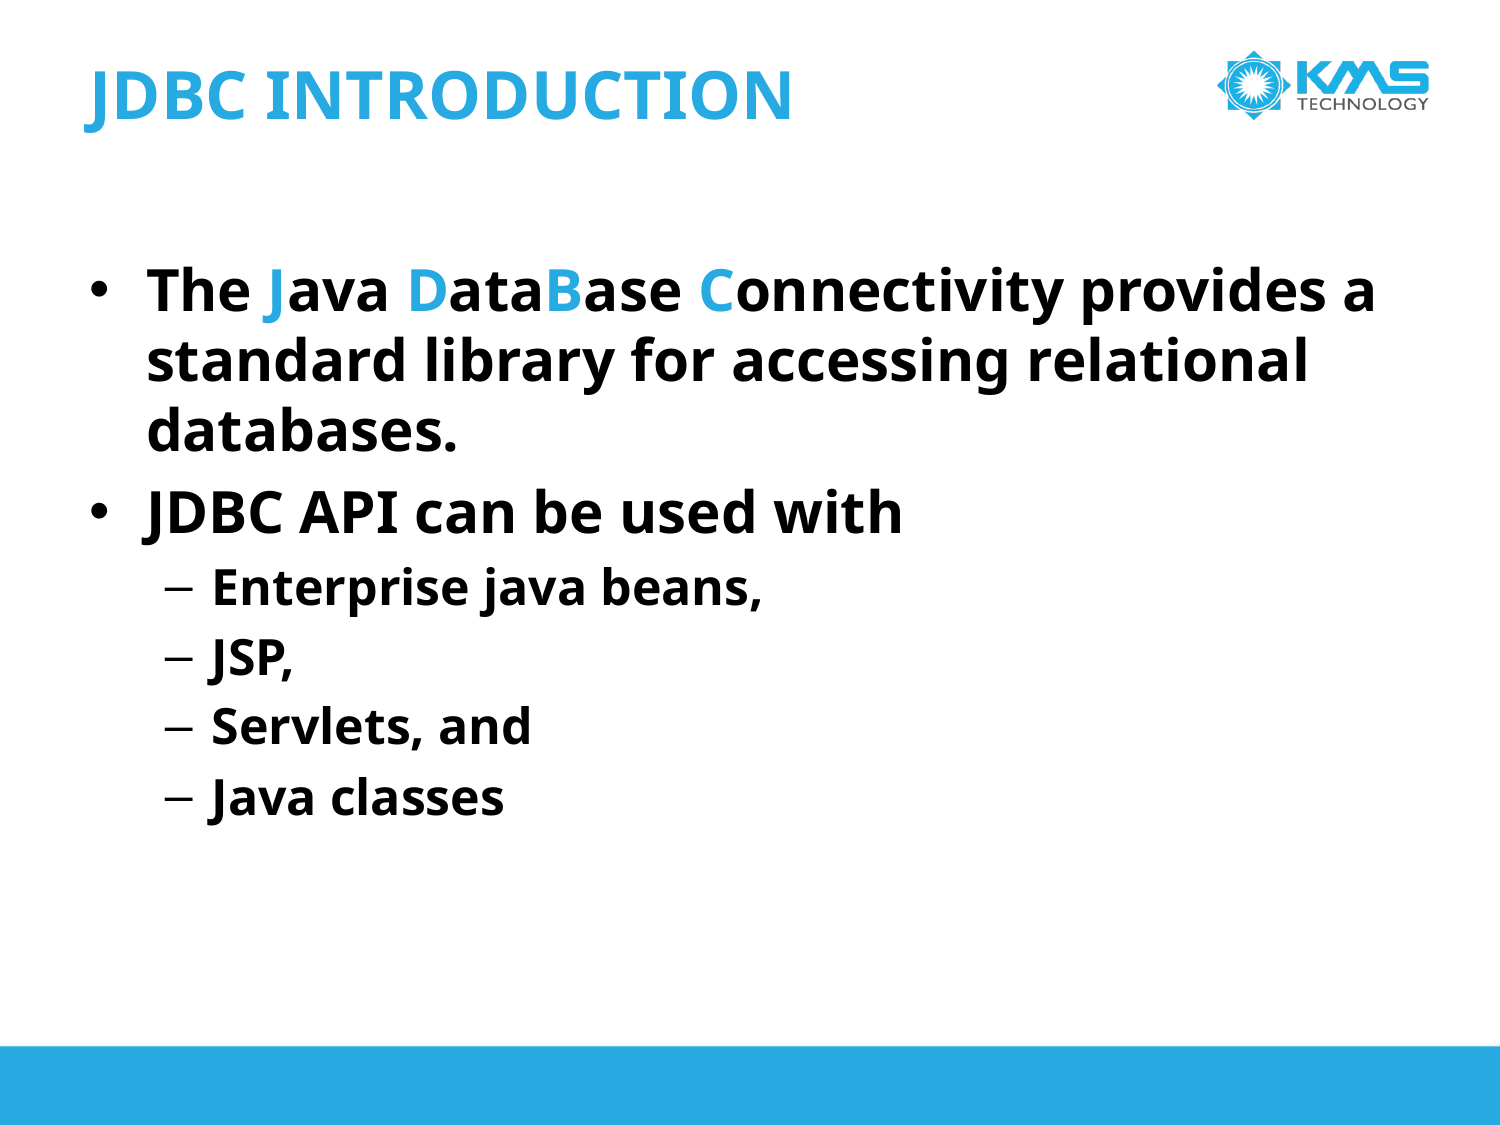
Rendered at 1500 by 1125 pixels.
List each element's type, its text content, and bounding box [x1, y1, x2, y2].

list The Java DataBase Connectivity provides a standard library for accessing relational databases. JDBC API can be used with Enterprise java beans, JSP, Servlets, and Java classes [75, 246, 1425, 989]
title JDBC Introduction [75, 45, 1102, 150]
picture [1208, 45, 1436, 126]
